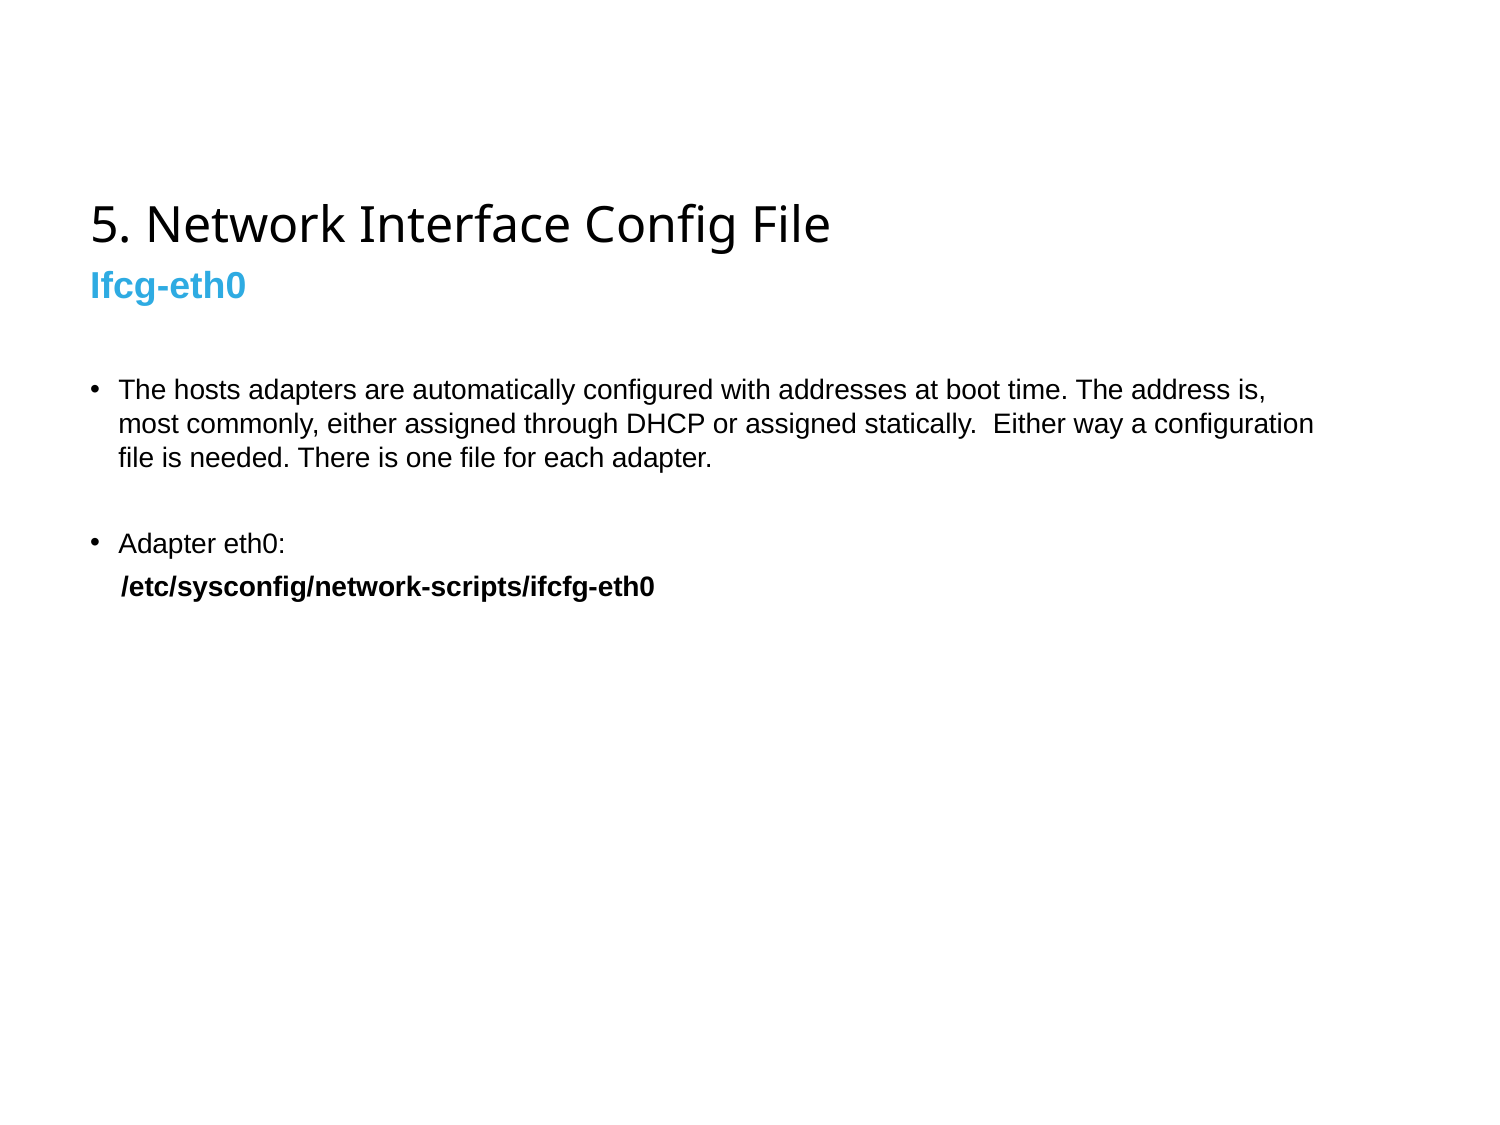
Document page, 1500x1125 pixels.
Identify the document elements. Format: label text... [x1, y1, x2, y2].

list The hosts adapters are automatically configured with addresses at boot time. The address is, most commonly, either assigned through DHCP or assigned statically. Either way a configuration file is needed. There is one file for each adapter. Adapter eth0: /etc/sysconfig/network-scripts/ifcfg-eth0 [75, 364, 1350, 616]
title 5. Network Interface Config File [75, 184, 1429, 253]
list Ifcg-eth0 [75, 253, 1429, 315]
